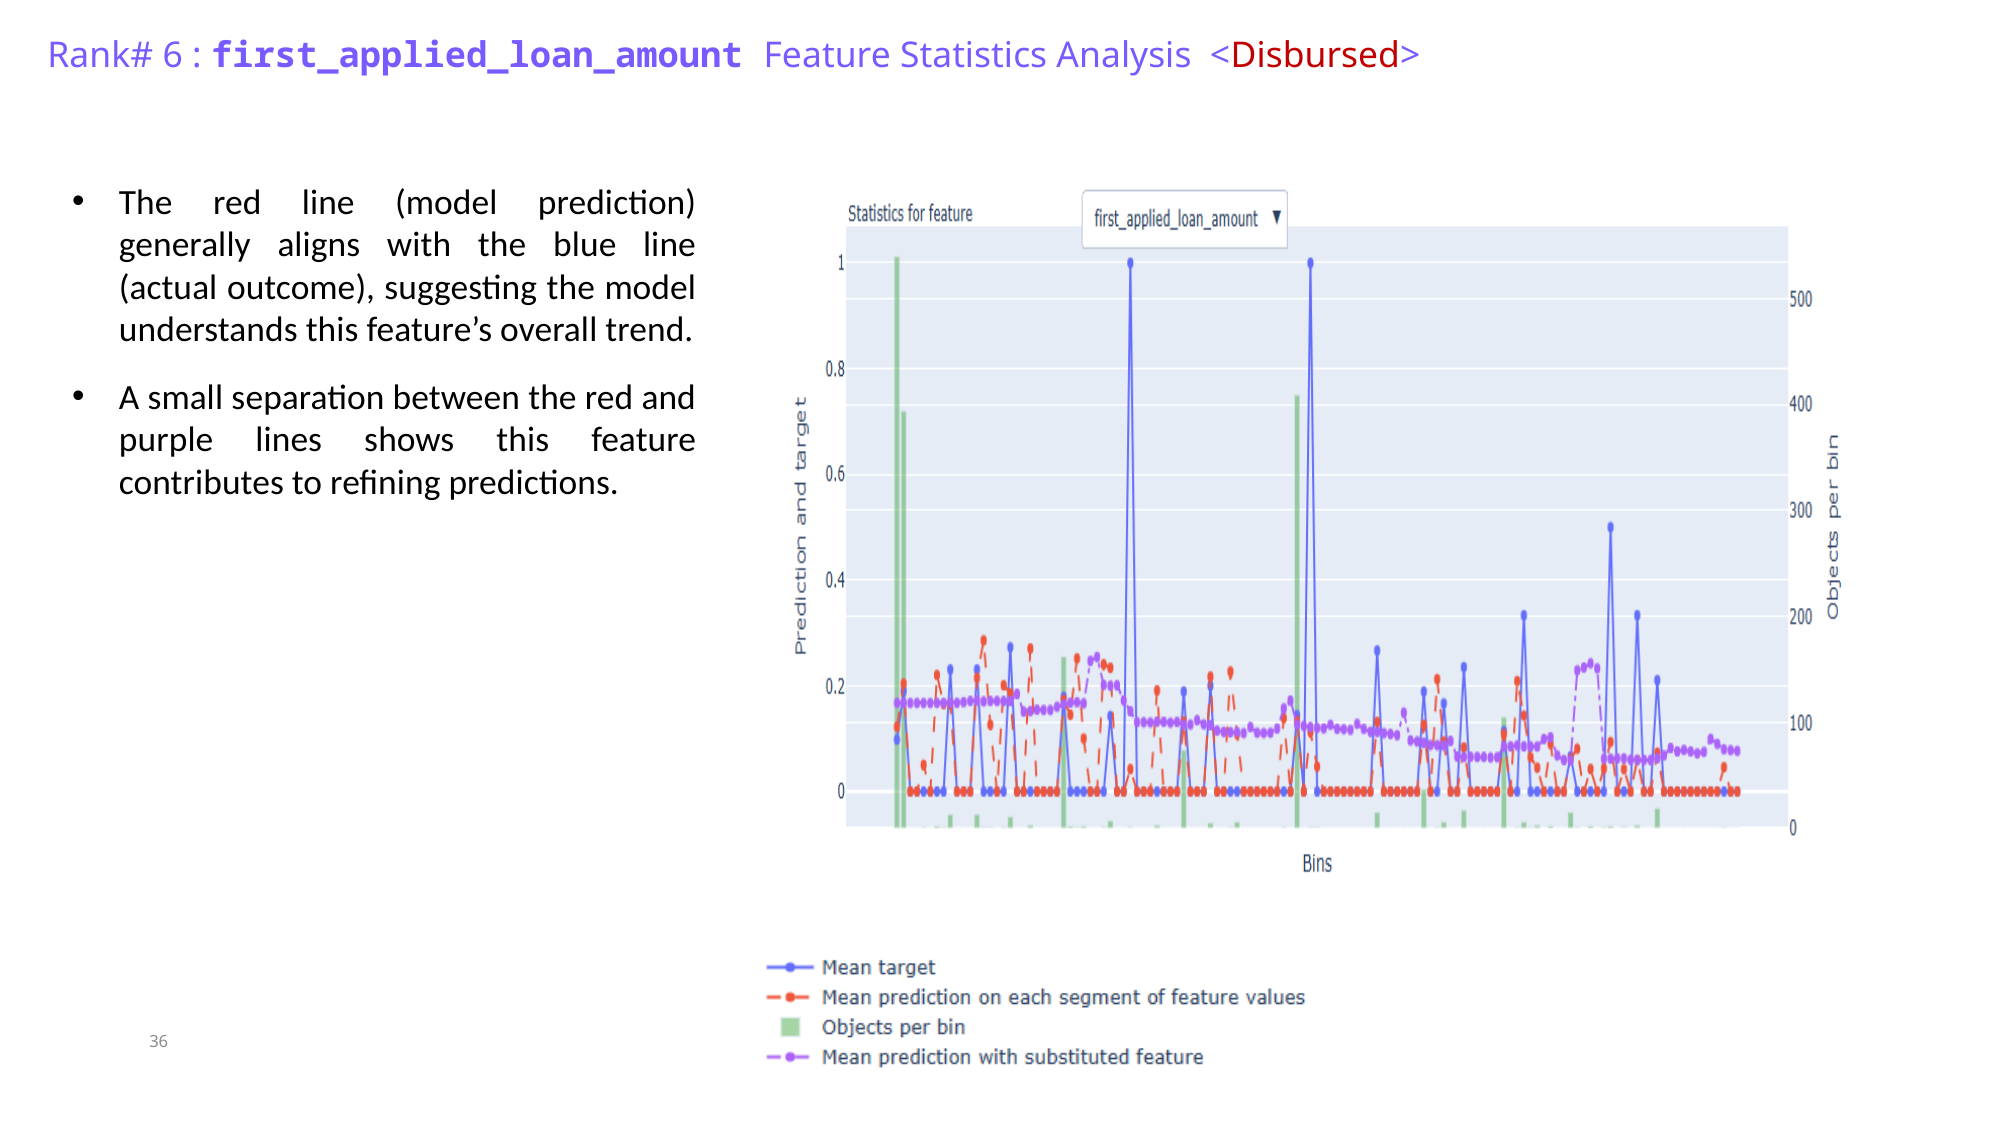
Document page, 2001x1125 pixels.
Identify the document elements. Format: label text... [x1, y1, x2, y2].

picture [747, 940, 1328, 1121]
text_box Rank# 6 : first_applied_loan_amount Feature Statistics Analysis <Disbursed> [32, 24, 1631, 127]
slide_number 36 [149, 1030, 588, 1069]
text_box The red line (model prediction) generally aligns with the blue line (actual outcome), suggesting the model understands this feature’s overall trend. A small separation between the red and purple lines shows this feature contributes to refining predictions. [57, 171, 712, 509]
picture [748, 122, 1859, 921]
